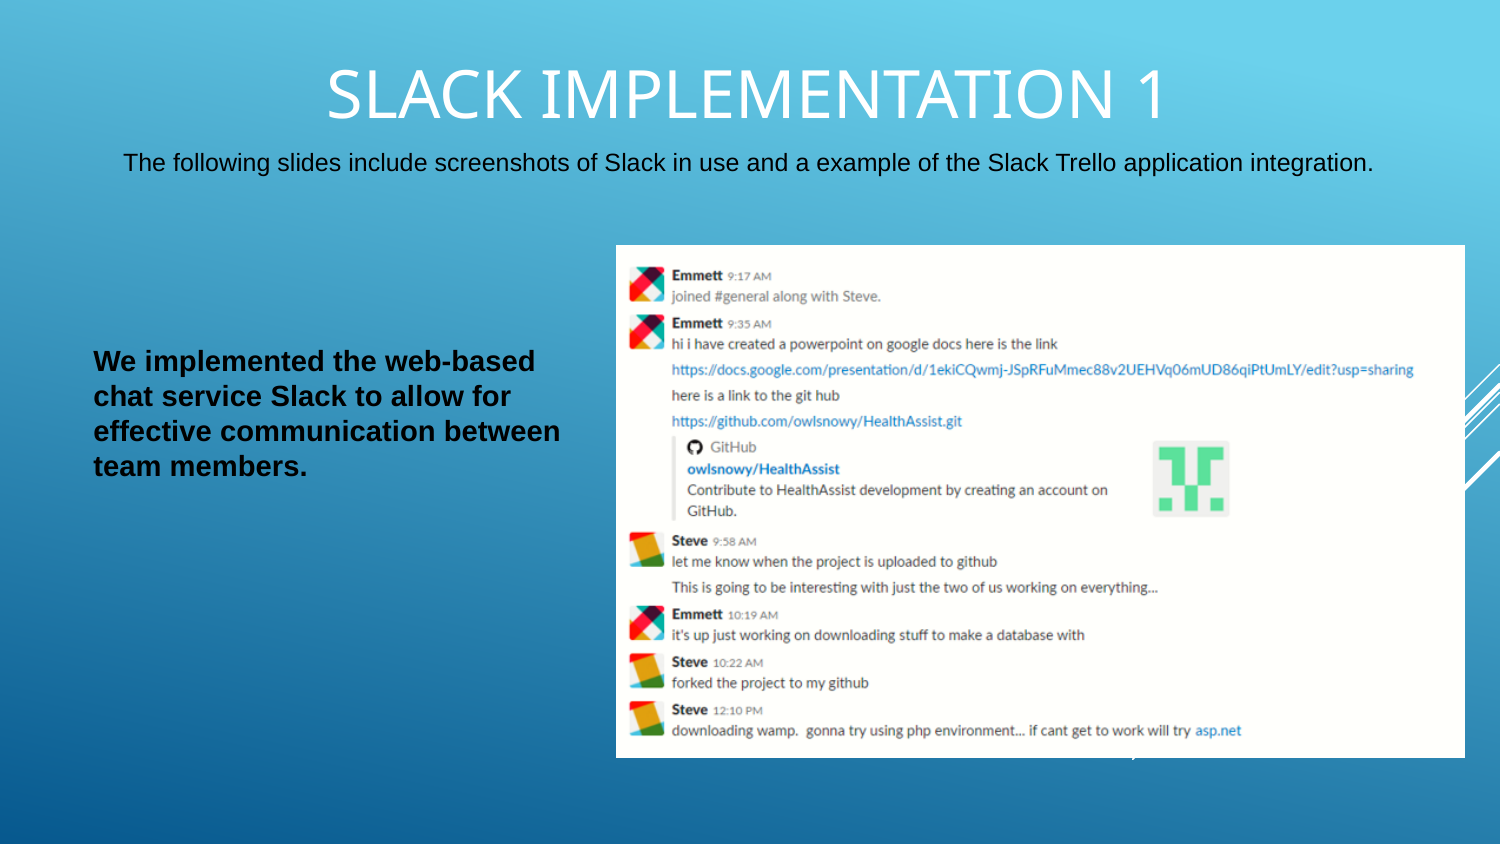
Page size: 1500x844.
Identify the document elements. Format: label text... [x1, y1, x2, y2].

text_box The following slides include screenshots of Slack in use and a example of the Slack Trello application integration. [17, 139, 1490, 184]
picture [615, 245, 1465, 758]
title Slack Implementation 1 [51, 36, 1449, 131]
text_box We implemented the web-based chat service Slack to allow for effective communication between team members. [78, 335, 615, 665]
